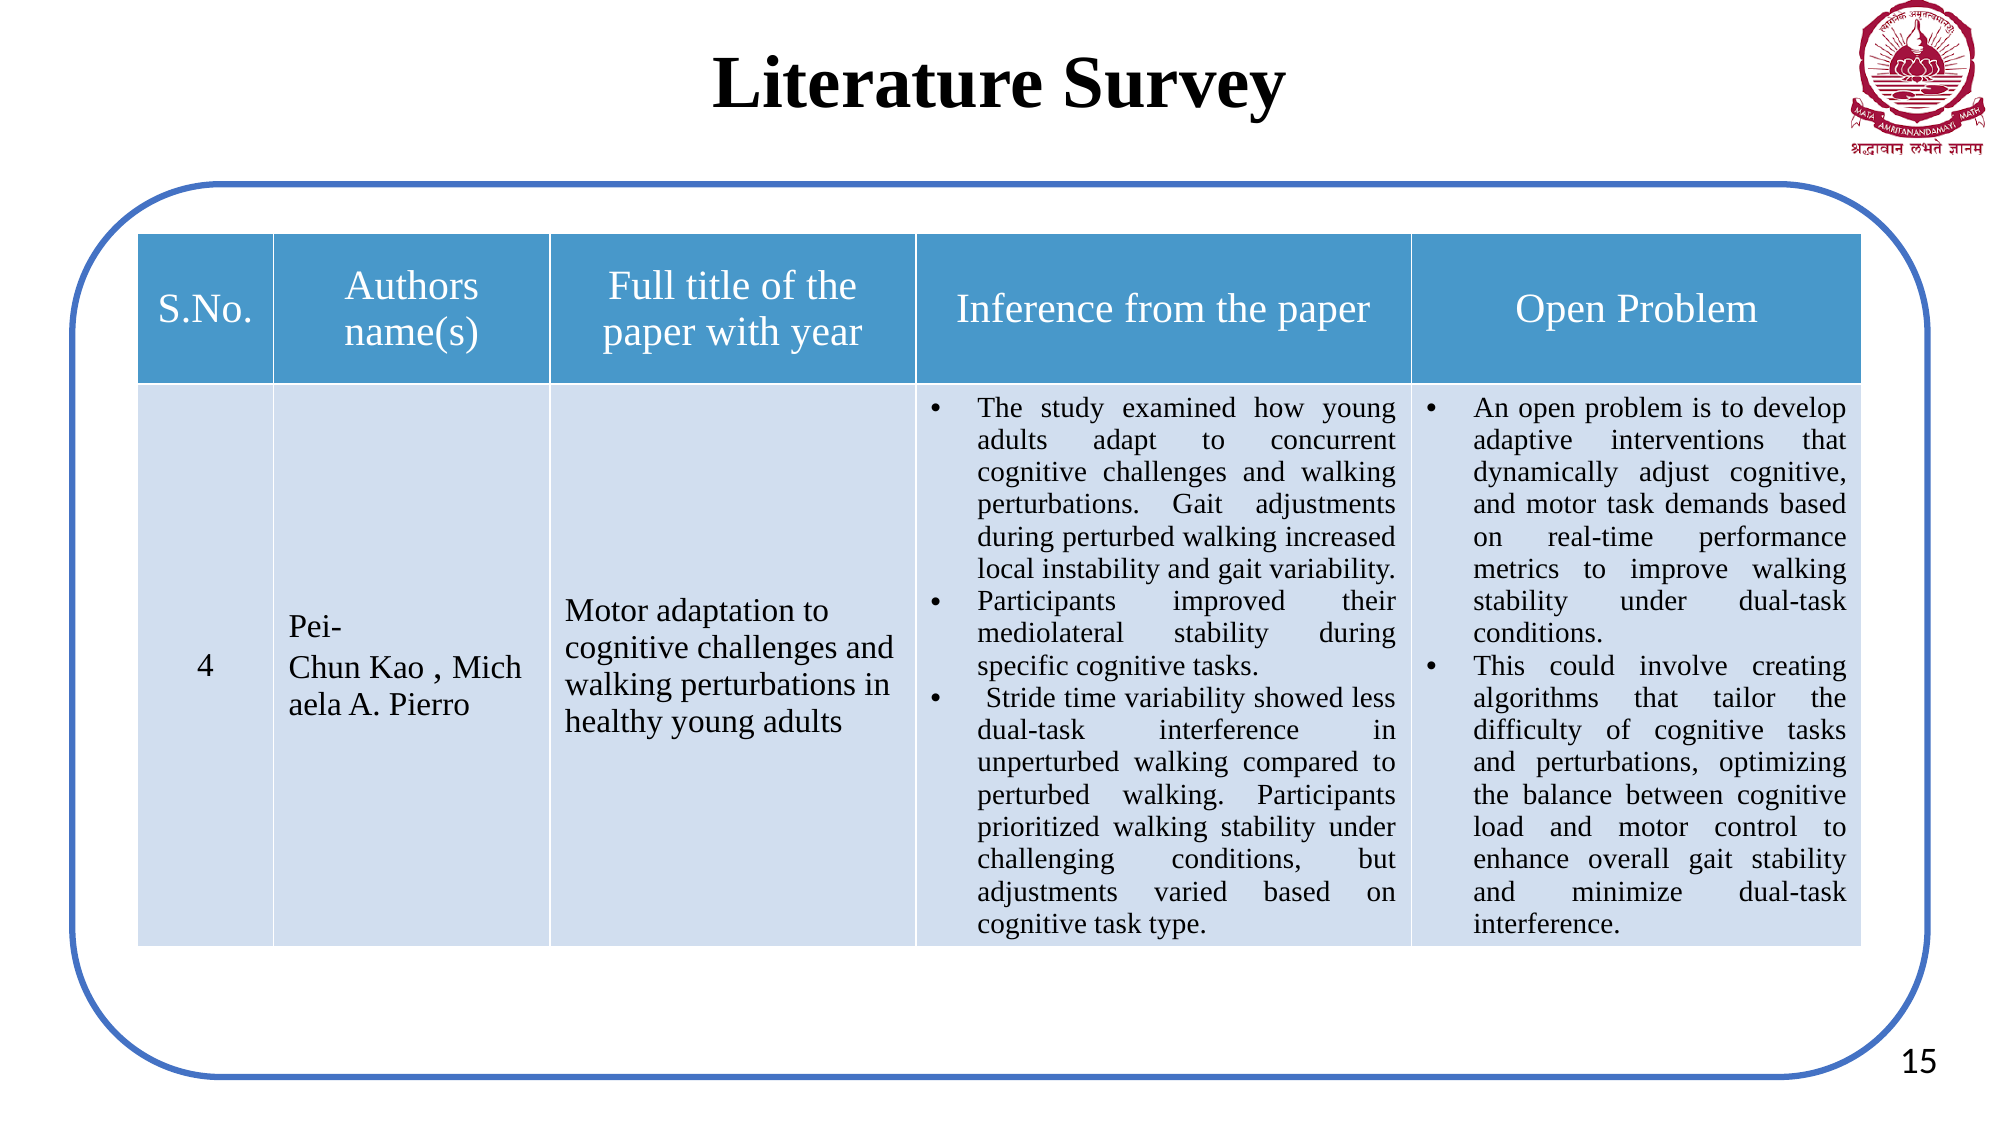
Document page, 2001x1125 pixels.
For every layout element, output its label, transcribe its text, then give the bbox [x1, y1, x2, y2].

table_header Open Problem [1412, 234, 1861, 383]
table_cell The study examined how young adults adapt to concurrent cognitive challenges and walking perturbations. Gait adjustments during perturbed walking increased local instability and gait variability. Participants improved their mediolateral stability during specific cognitive tasks. Stride time variability showed less dual-task interference in unperturbed walking compared to perturbed walking. Participants prioritized walking stability under challenging conditions, but adjustments varied based on cognitive task type. [917, 385, 1411, 946]
table_header S.No. [138, 234, 273, 383]
table_cell 4 [138, 385, 273, 946]
table_header Inference from the paper [917, 234, 1411, 383]
text_box 15 [1882, 1027, 1953, 1089]
text_box [72, 184, 1928, 1078]
table_cell Pei-Chun Kao , Michaela A. Pierro [274, 385, 549, 946]
picture [1835, 0, 2000, 155]
table_cell An open problem is to develop adaptive interventions that dynamically adjust cognitive, and motor task demands based on real-time performance metrics to improve walking stability under dual-task conditions. This could involve creating algorithms that tailor the difficulty of cognitive tasks and perturbations, optimizing the balance between cognitive load and motor control to enhance overall gait stability and minimize dual-task interference. [1412, 385, 1861, 946]
table_header Authors name(s) [274, 234, 549, 383]
text_box Literature Survey [137, 23, 1835, 132]
table_cell Motor adaptation to cognitive challenges and walking perturbations in healthy young adults [551, 385, 915, 946]
table_header Full title of the paper with year [551, 234, 915, 383]
